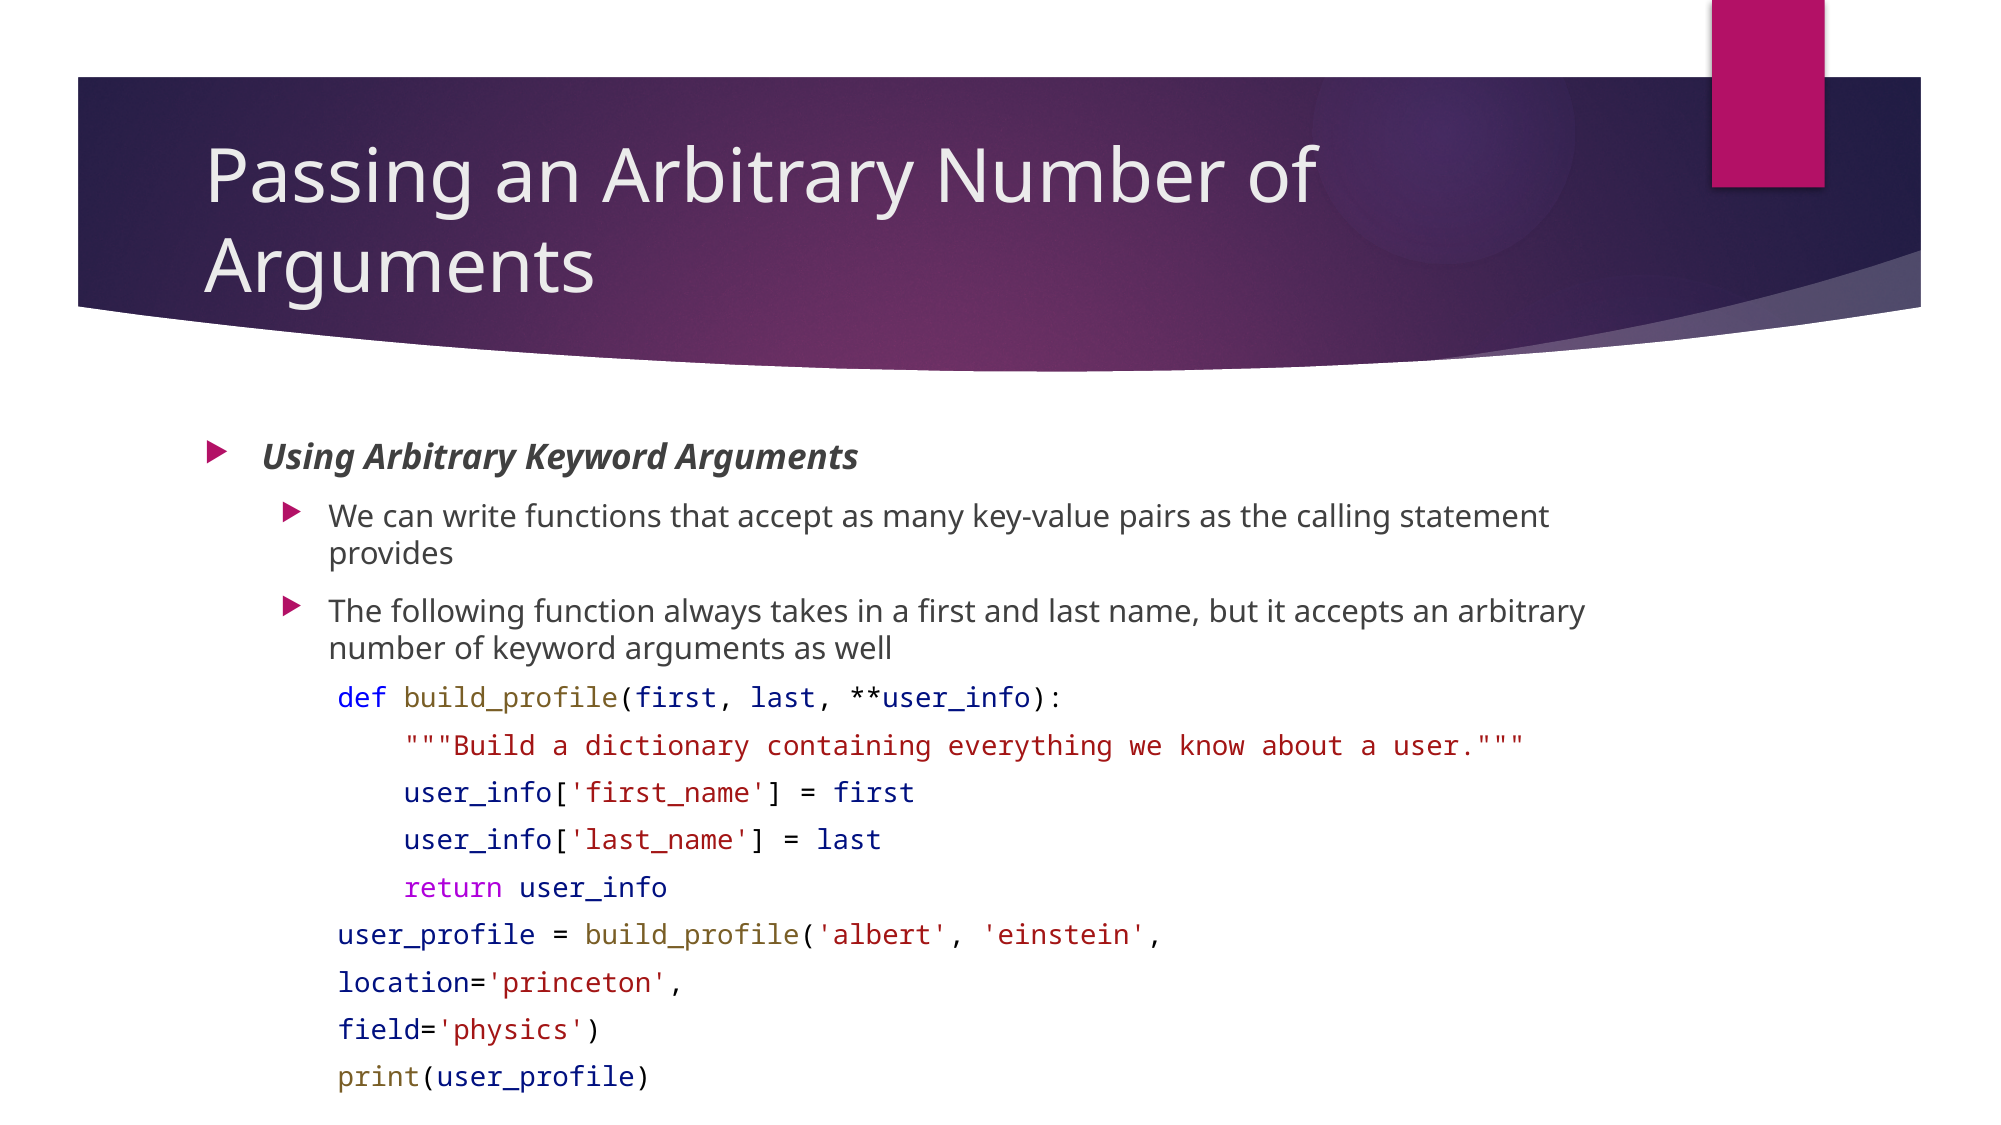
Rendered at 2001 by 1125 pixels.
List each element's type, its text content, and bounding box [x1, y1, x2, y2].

title Passing an Arbitrary Number of Arguments [189, 159, 1627, 276]
list Using Arbitrary Keyword Arguments We can write functions that accept as many key-value pairs as the calling statement provides The following function always takes in a first and last name, but it accepts an arbitrary number of keyword arguments as well def build_profile(first, last, **user_info): """Build a dictionary containing everything we know about a user.""" user_info['first_name'] = first user_info['last_name'] = last return user_info user_profile = build_profile('albert', 'einstein', location='princeton', field='physics') print(user_profile) [189, 427, 1638, 1104]
